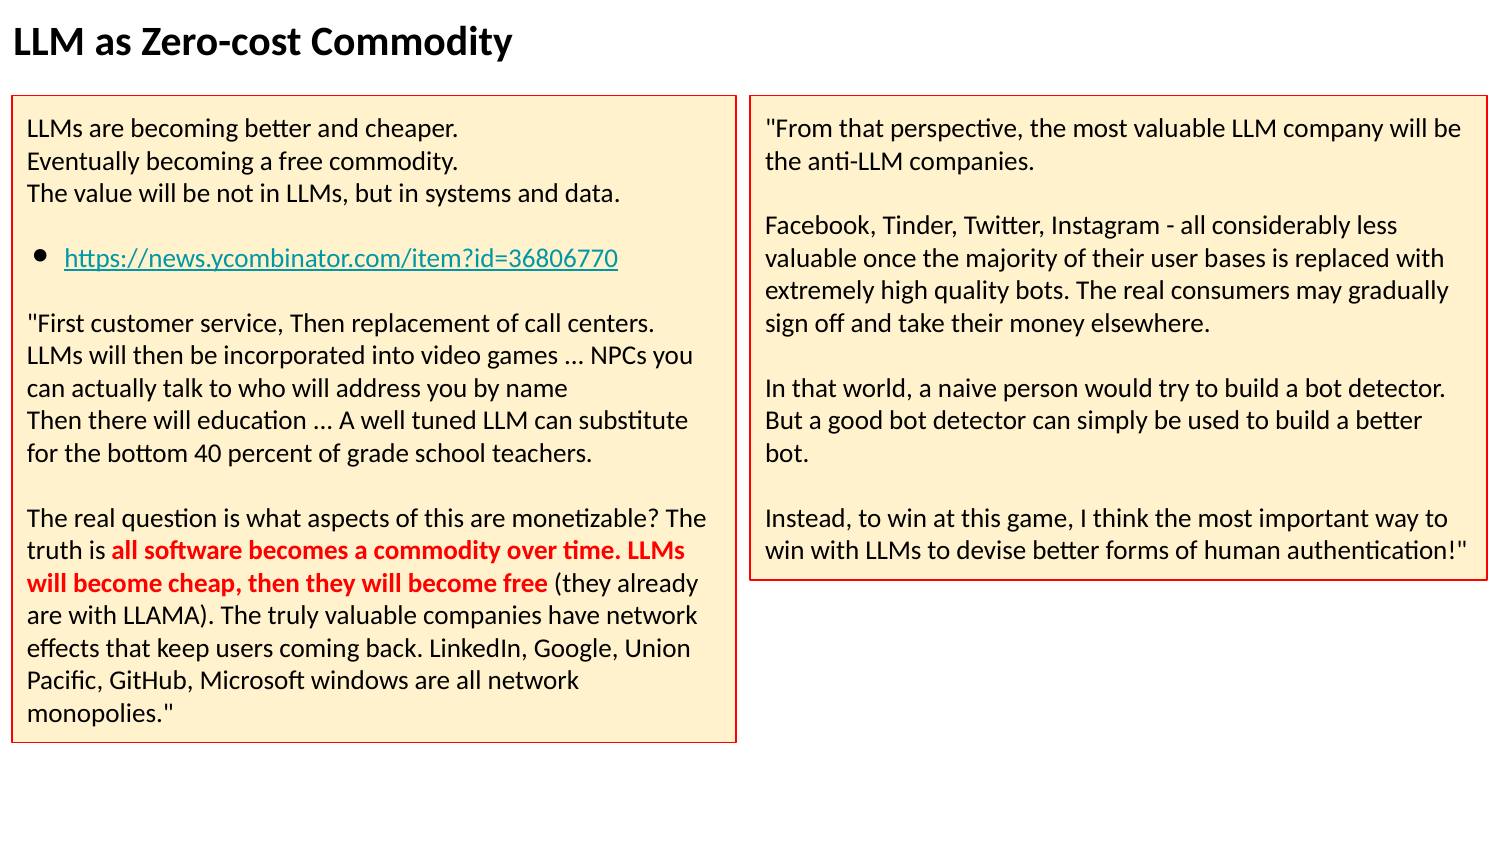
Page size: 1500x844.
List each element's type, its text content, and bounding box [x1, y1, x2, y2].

text_box LLMs are becoming better and cheaper. Eventually becoming a free commodity. The value will be not in LLMs, but in systems and data. https://news.ycombinator.com/item?id=36806770 "First customer service, Then replacement of call centers. LLMs will then be incorporated into video games ... NPCs you can actually talk to who will address you by name Then there will education ... A well tuned LLM can substitute for the bottom 40 percent of grade school teachers. The real question is what aspects of this are monetizable? The truth is all software becomes a commodity over time. LLMs will become cheap, then they will become free (they already are with LLAMA). The truly valuable companies have network effects that keep users coming back. LinkedIn, Google, Union Pacific, GitHub, Microsoft windows are all network monopolies." [11, 95, 737, 743]
text_box LLM as Zero-cost Commodity [11, 12, 546, 66]
text_box "From that perspective, the most valuable LLM company will be the anti-LLM companies. Facebook, Tinder, Twitter, Instagram - all considerably less valuable once the majority of their user bases is replaced with extremely high quality bots. The real consumers may gradually sign off and take their money elsewhere. In that world, a naive person would try to build a bot detector. But a good bot detector can simply be used to build a better bot. Instead, to win at this game, I think the most important way to win with LLMs to devise better forms of human authentication!" [750, 95, 1488, 580]
